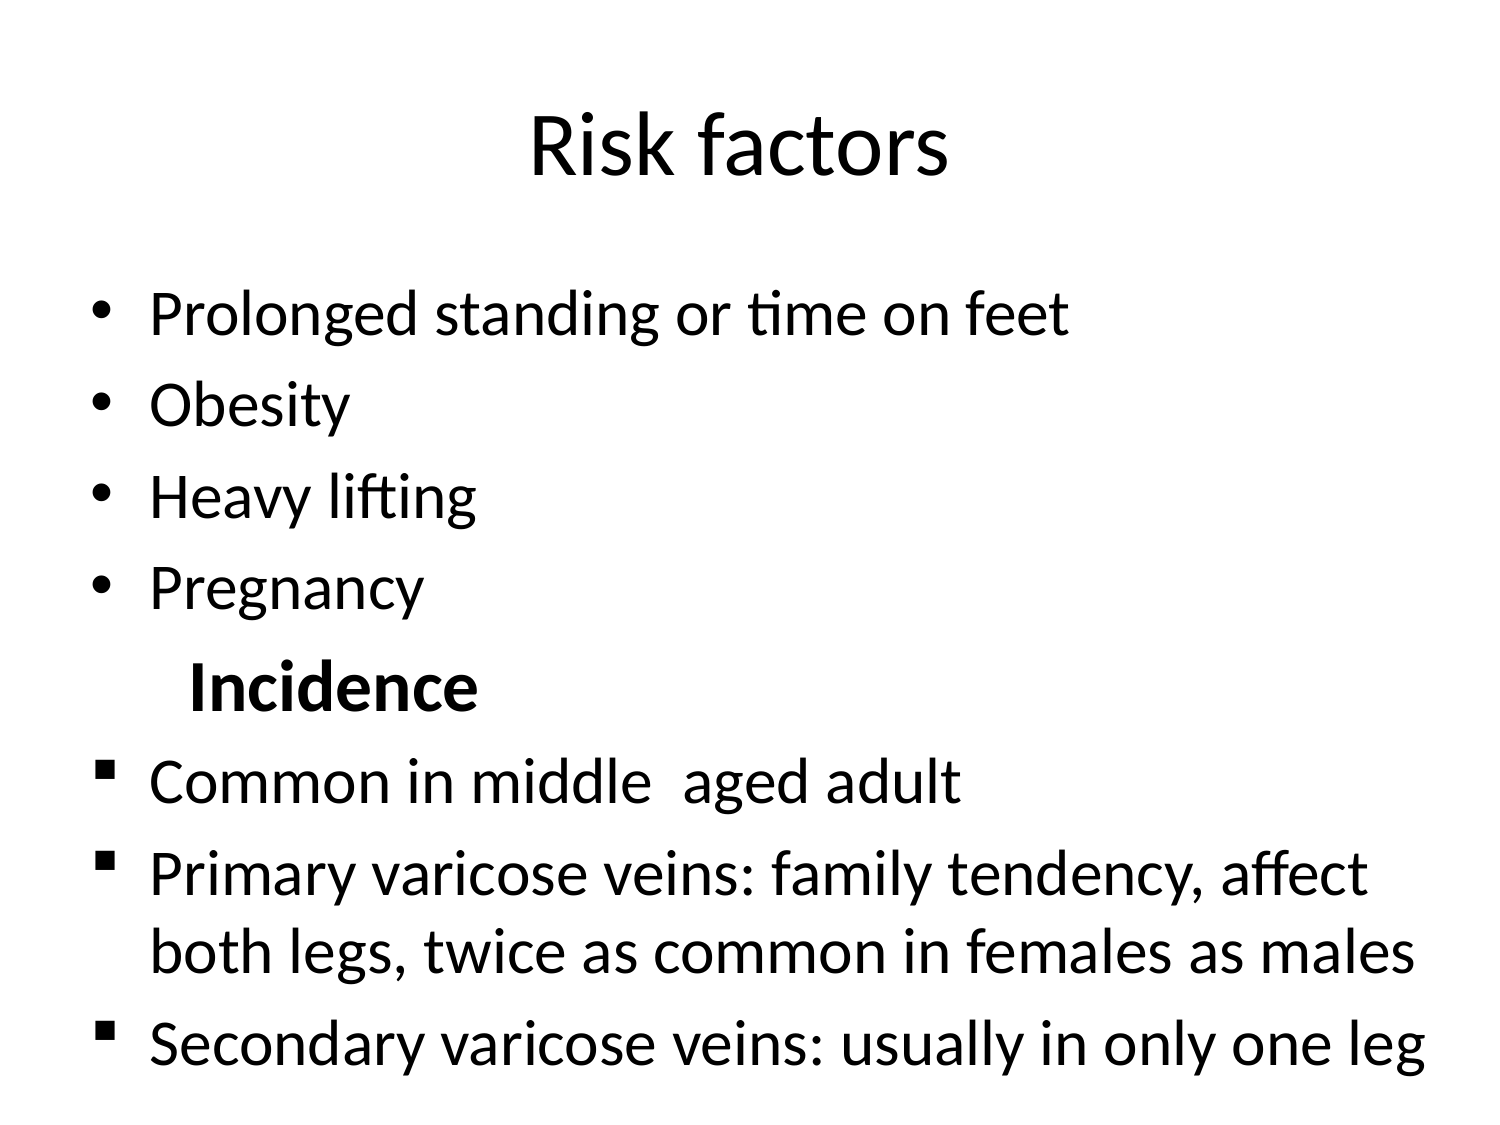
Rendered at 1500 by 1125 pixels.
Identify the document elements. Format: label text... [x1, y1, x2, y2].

title Risk factors [75, 45, 1425, 233]
list Prolonged standing or time on feet Obesity Heavy lifting Pregnancy Incidence Common in middle aged adult Primary varicose veins: family tendency, affect both legs, twice as common in females as males Secondary varicose veins: usually in only one leg [75, 262, 1463, 1100]
